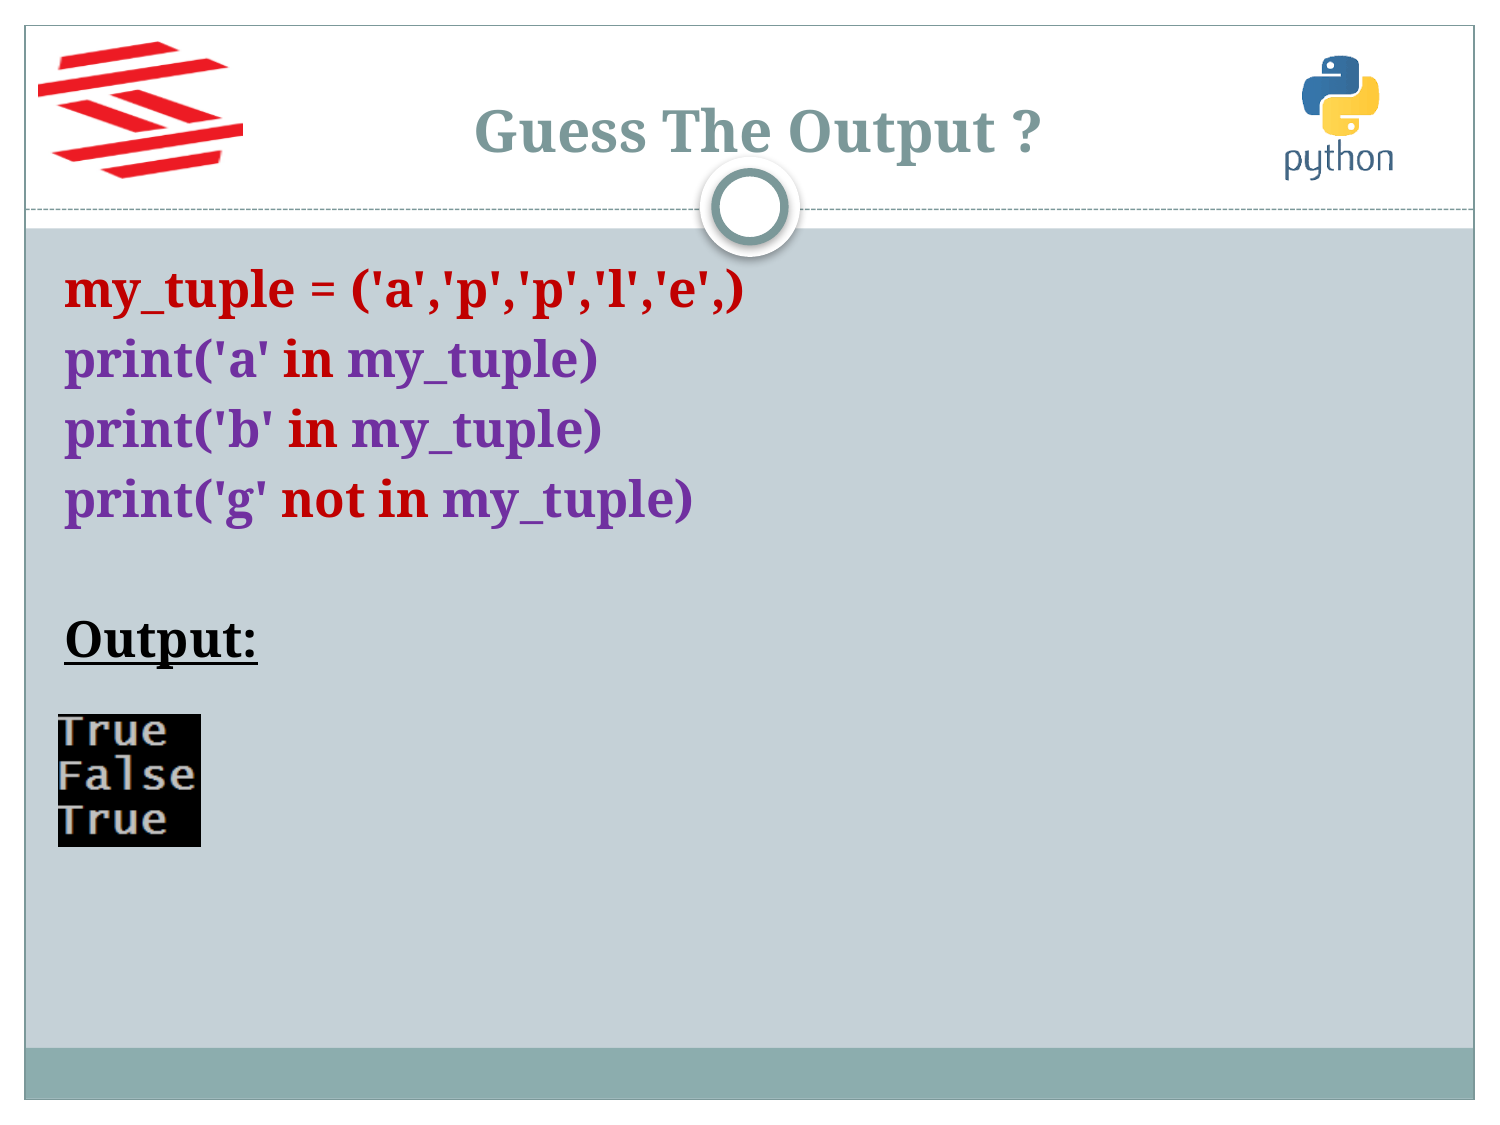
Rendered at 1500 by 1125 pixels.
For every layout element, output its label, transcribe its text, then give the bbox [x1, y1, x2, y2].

list my_tuple = ('a','p','p','l','e',) print('a' in my_tuple) print('b' in my_tuple) print('g' not in my_tuple) Output: [49, 250, 1445, 1047]
picture [58, 714, 201, 847]
title Guess The Output ? [248, 46, 1459, 172]
picture [37, 40, 243, 185]
picture [1206, 53, 1471, 186]
